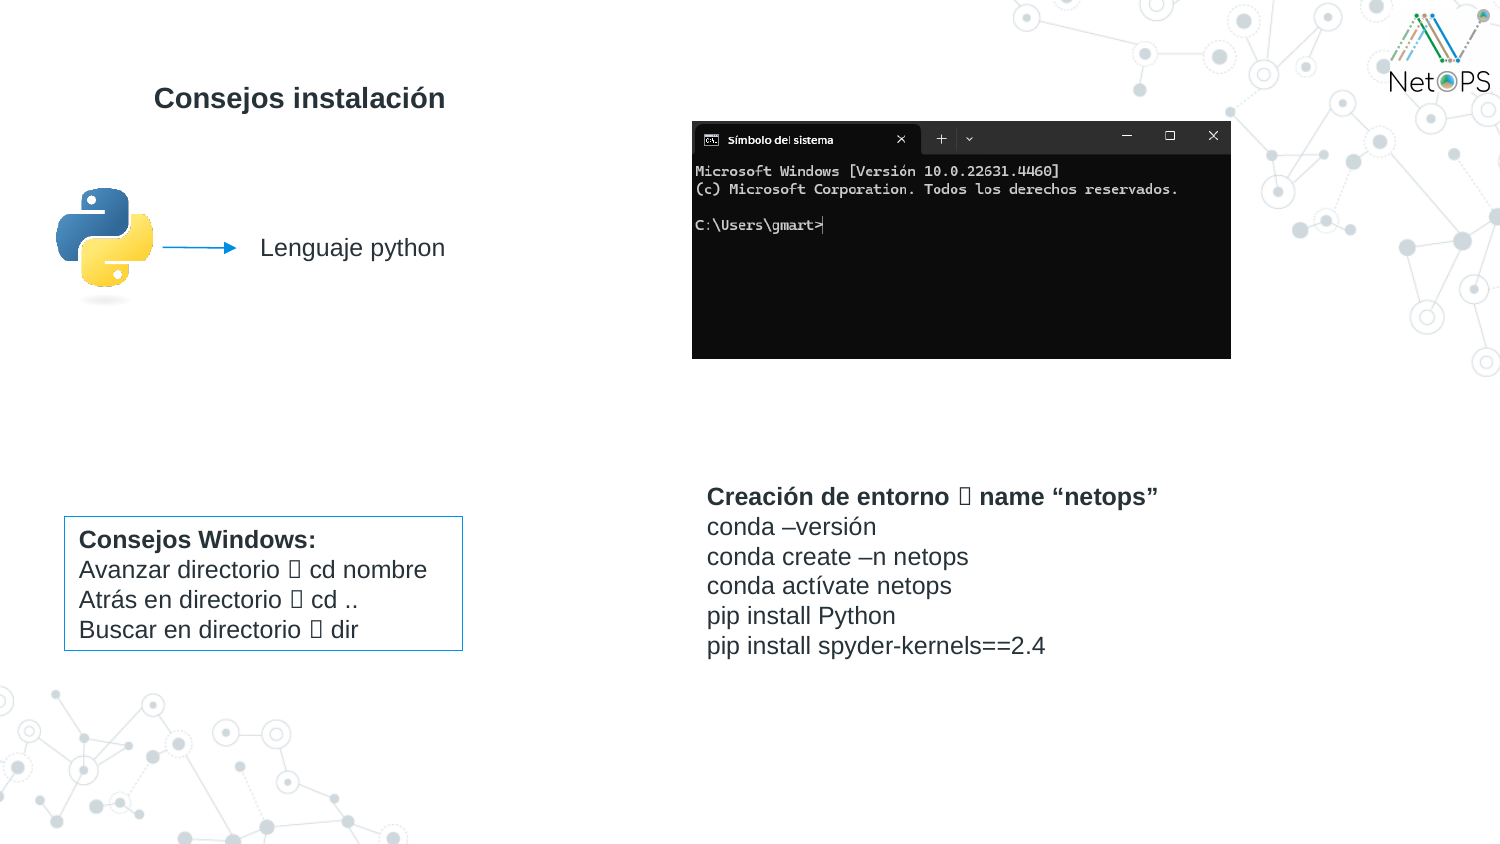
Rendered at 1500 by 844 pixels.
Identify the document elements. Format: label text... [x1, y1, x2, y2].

text_box Lenguaje python [245, 224, 463, 270]
text_box Creación de entorno  name “netops” conda –versión conda create –n netops conda actívate netops pip install Python pip install spyder-kernels==2.4 [692, 472, 1315, 668]
text_box Consejos Windows: Avanzar directorio  cd nombre Atrás en directorio  cd .. Buscar en directorio  dir [64, 515, 463, 651]
picture [0, 0, 1500, 844]
text_box Consejos instalación [138, 59, 614, 117]
